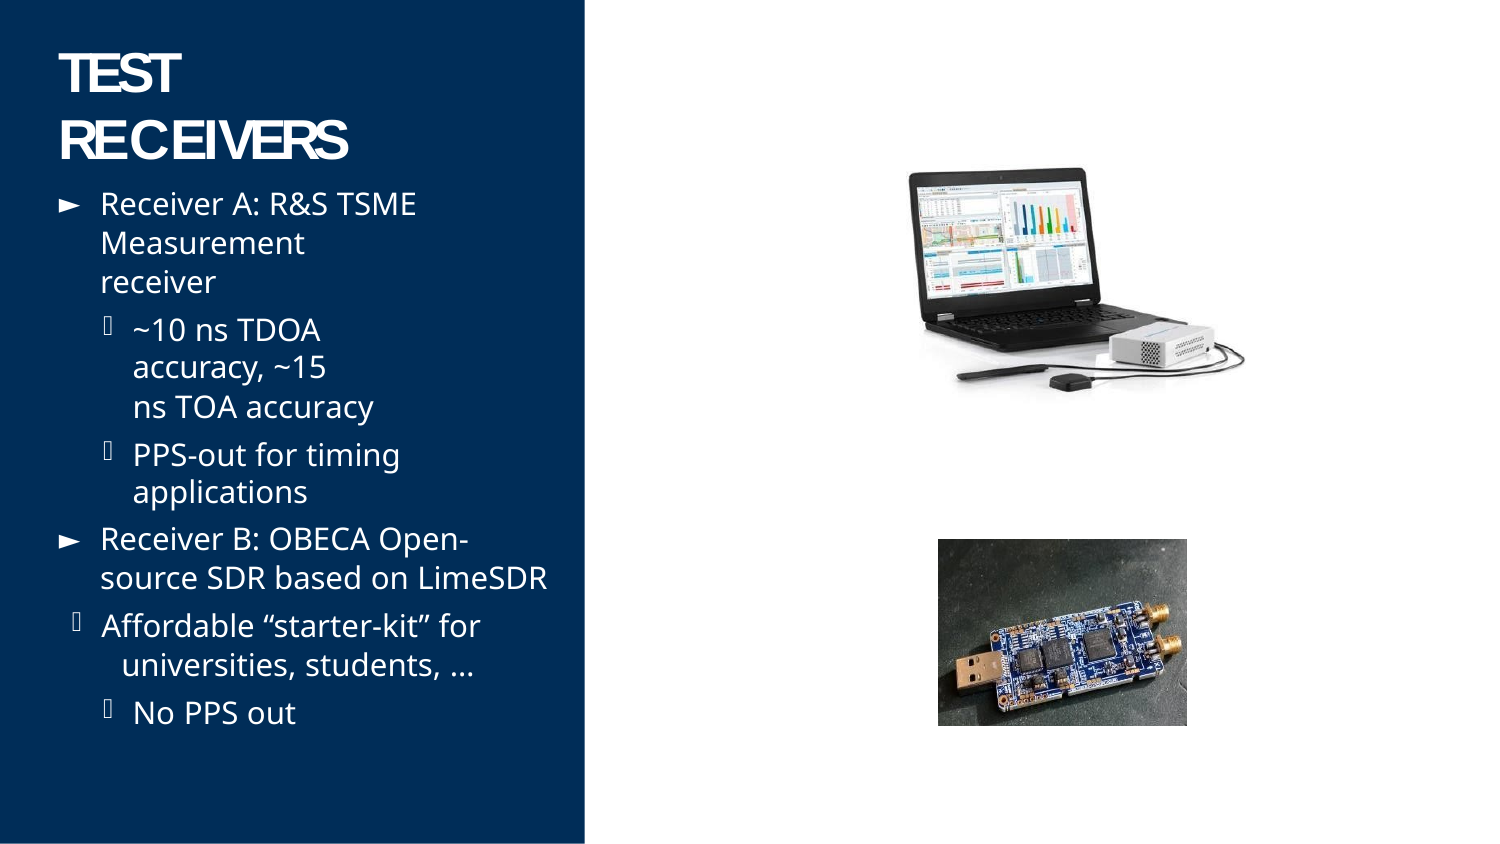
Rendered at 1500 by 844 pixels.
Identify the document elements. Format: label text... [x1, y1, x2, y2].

text_box [0, 0, 585, 844]
text_box Receiver A: R&S TSME Measurement receiver ~10 ns TDOA accuracy, ~15 ns TOA accuracy PPS-out for timing applications Receiver B: OBECA Open- source SDR based on LimeSDR Affordable “starter-kit” for universities, students, … No PPS out [56, 180, 563, 731]
title TEST RECEIVERS [56, 33, 459, 177]
picture [938, 539, 1187, 726]
picture [906, 163, 1247, 405]
